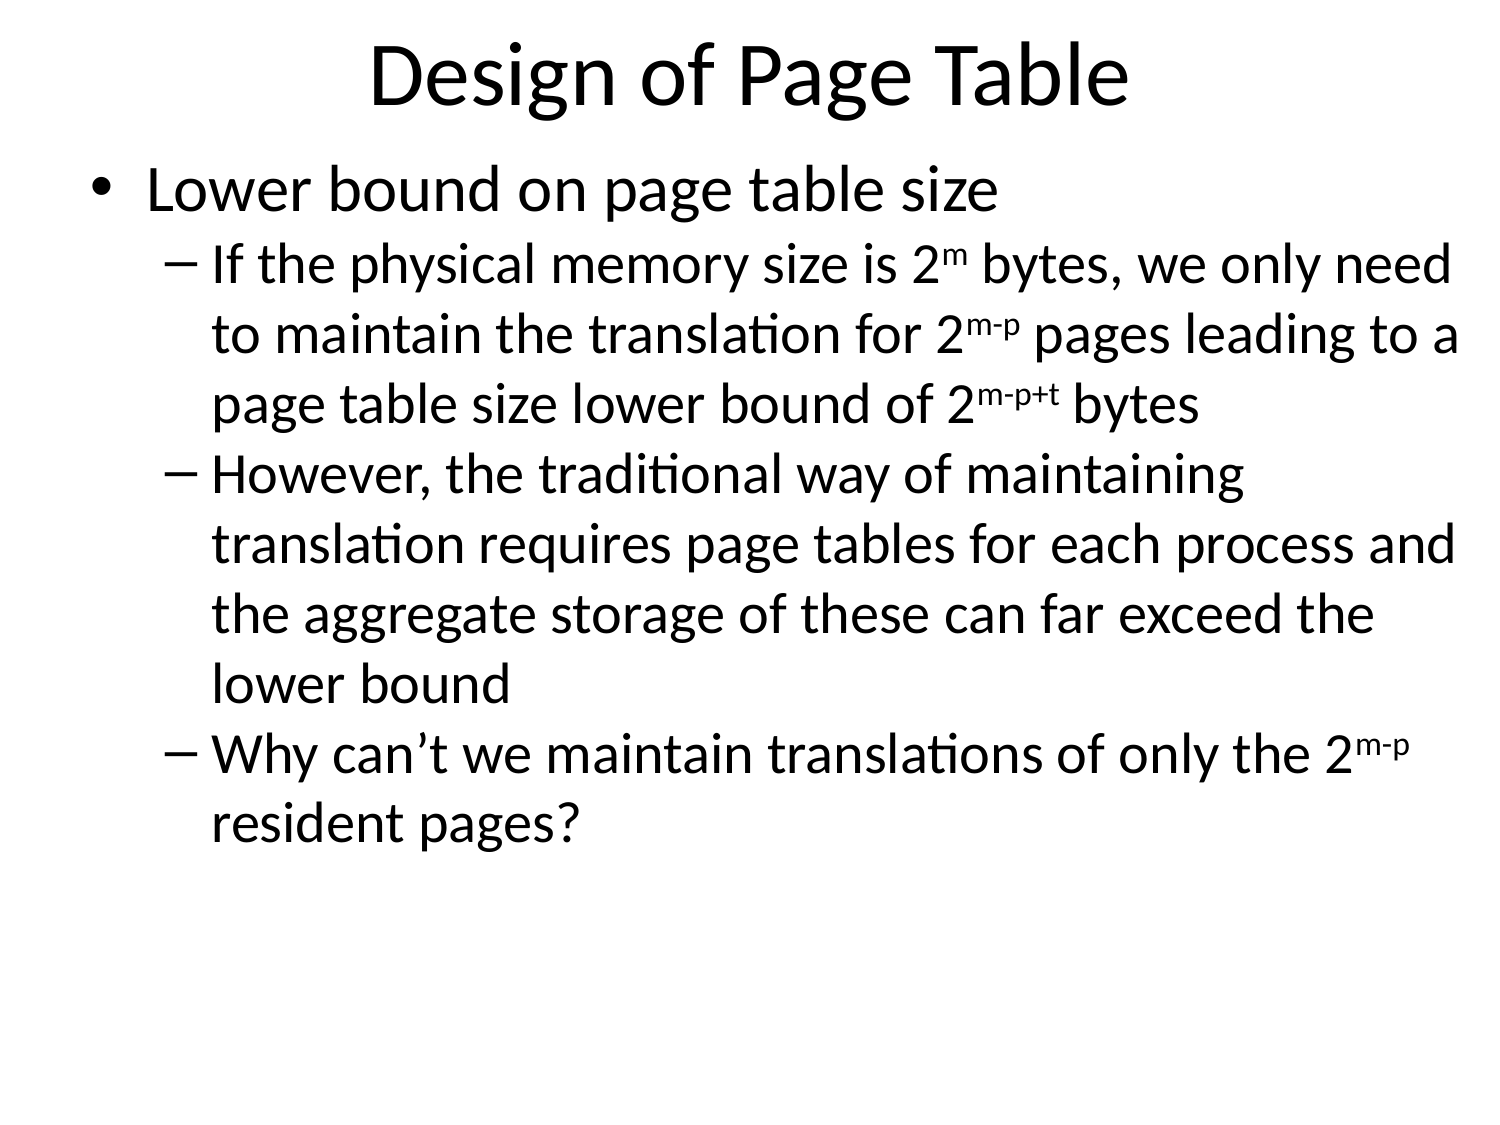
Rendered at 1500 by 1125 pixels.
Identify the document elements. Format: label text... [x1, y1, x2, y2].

text_box Design of Page Table [0, 0, 1500, 138]
text_box Lower bound on page table size If the physical memory size is 2m bytes, we only need to maintain the translation for 2m-p pages leading to a page table size lower bound of 2m-p+t bytes However, the traditional way of maintaining translation requires page tables for each process and the aggregate storage of these can far exceed the lower bound Why can’t we maintain translations of only the 2m-p resident pages? [75, 137, 1500, 1125]
